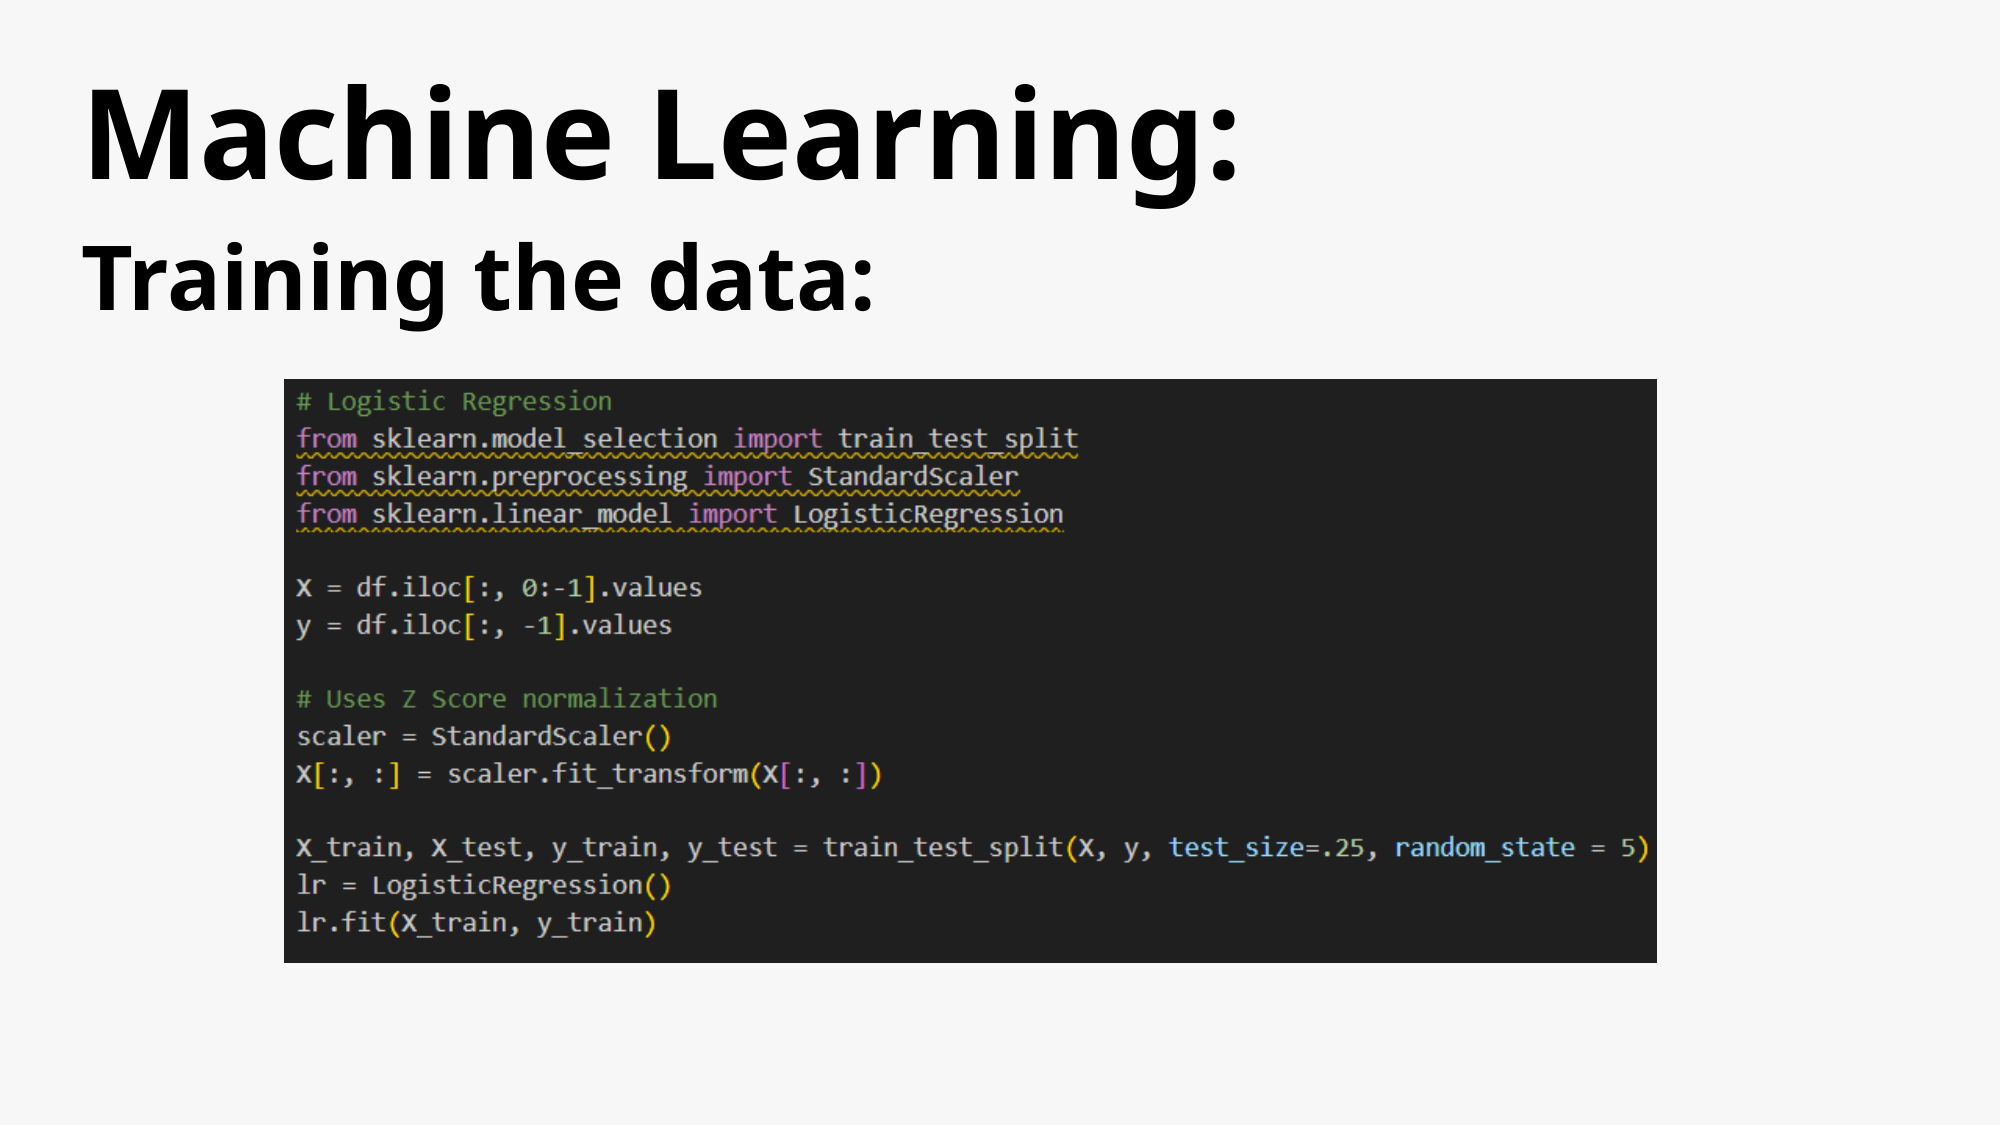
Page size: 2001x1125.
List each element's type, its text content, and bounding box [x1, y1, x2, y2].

text_box Machine Learning: [66, 46, 1934, 212]
picture [284, 379, 1657, 963]
text_box Training the data: [66, 213, 1934, 336]
